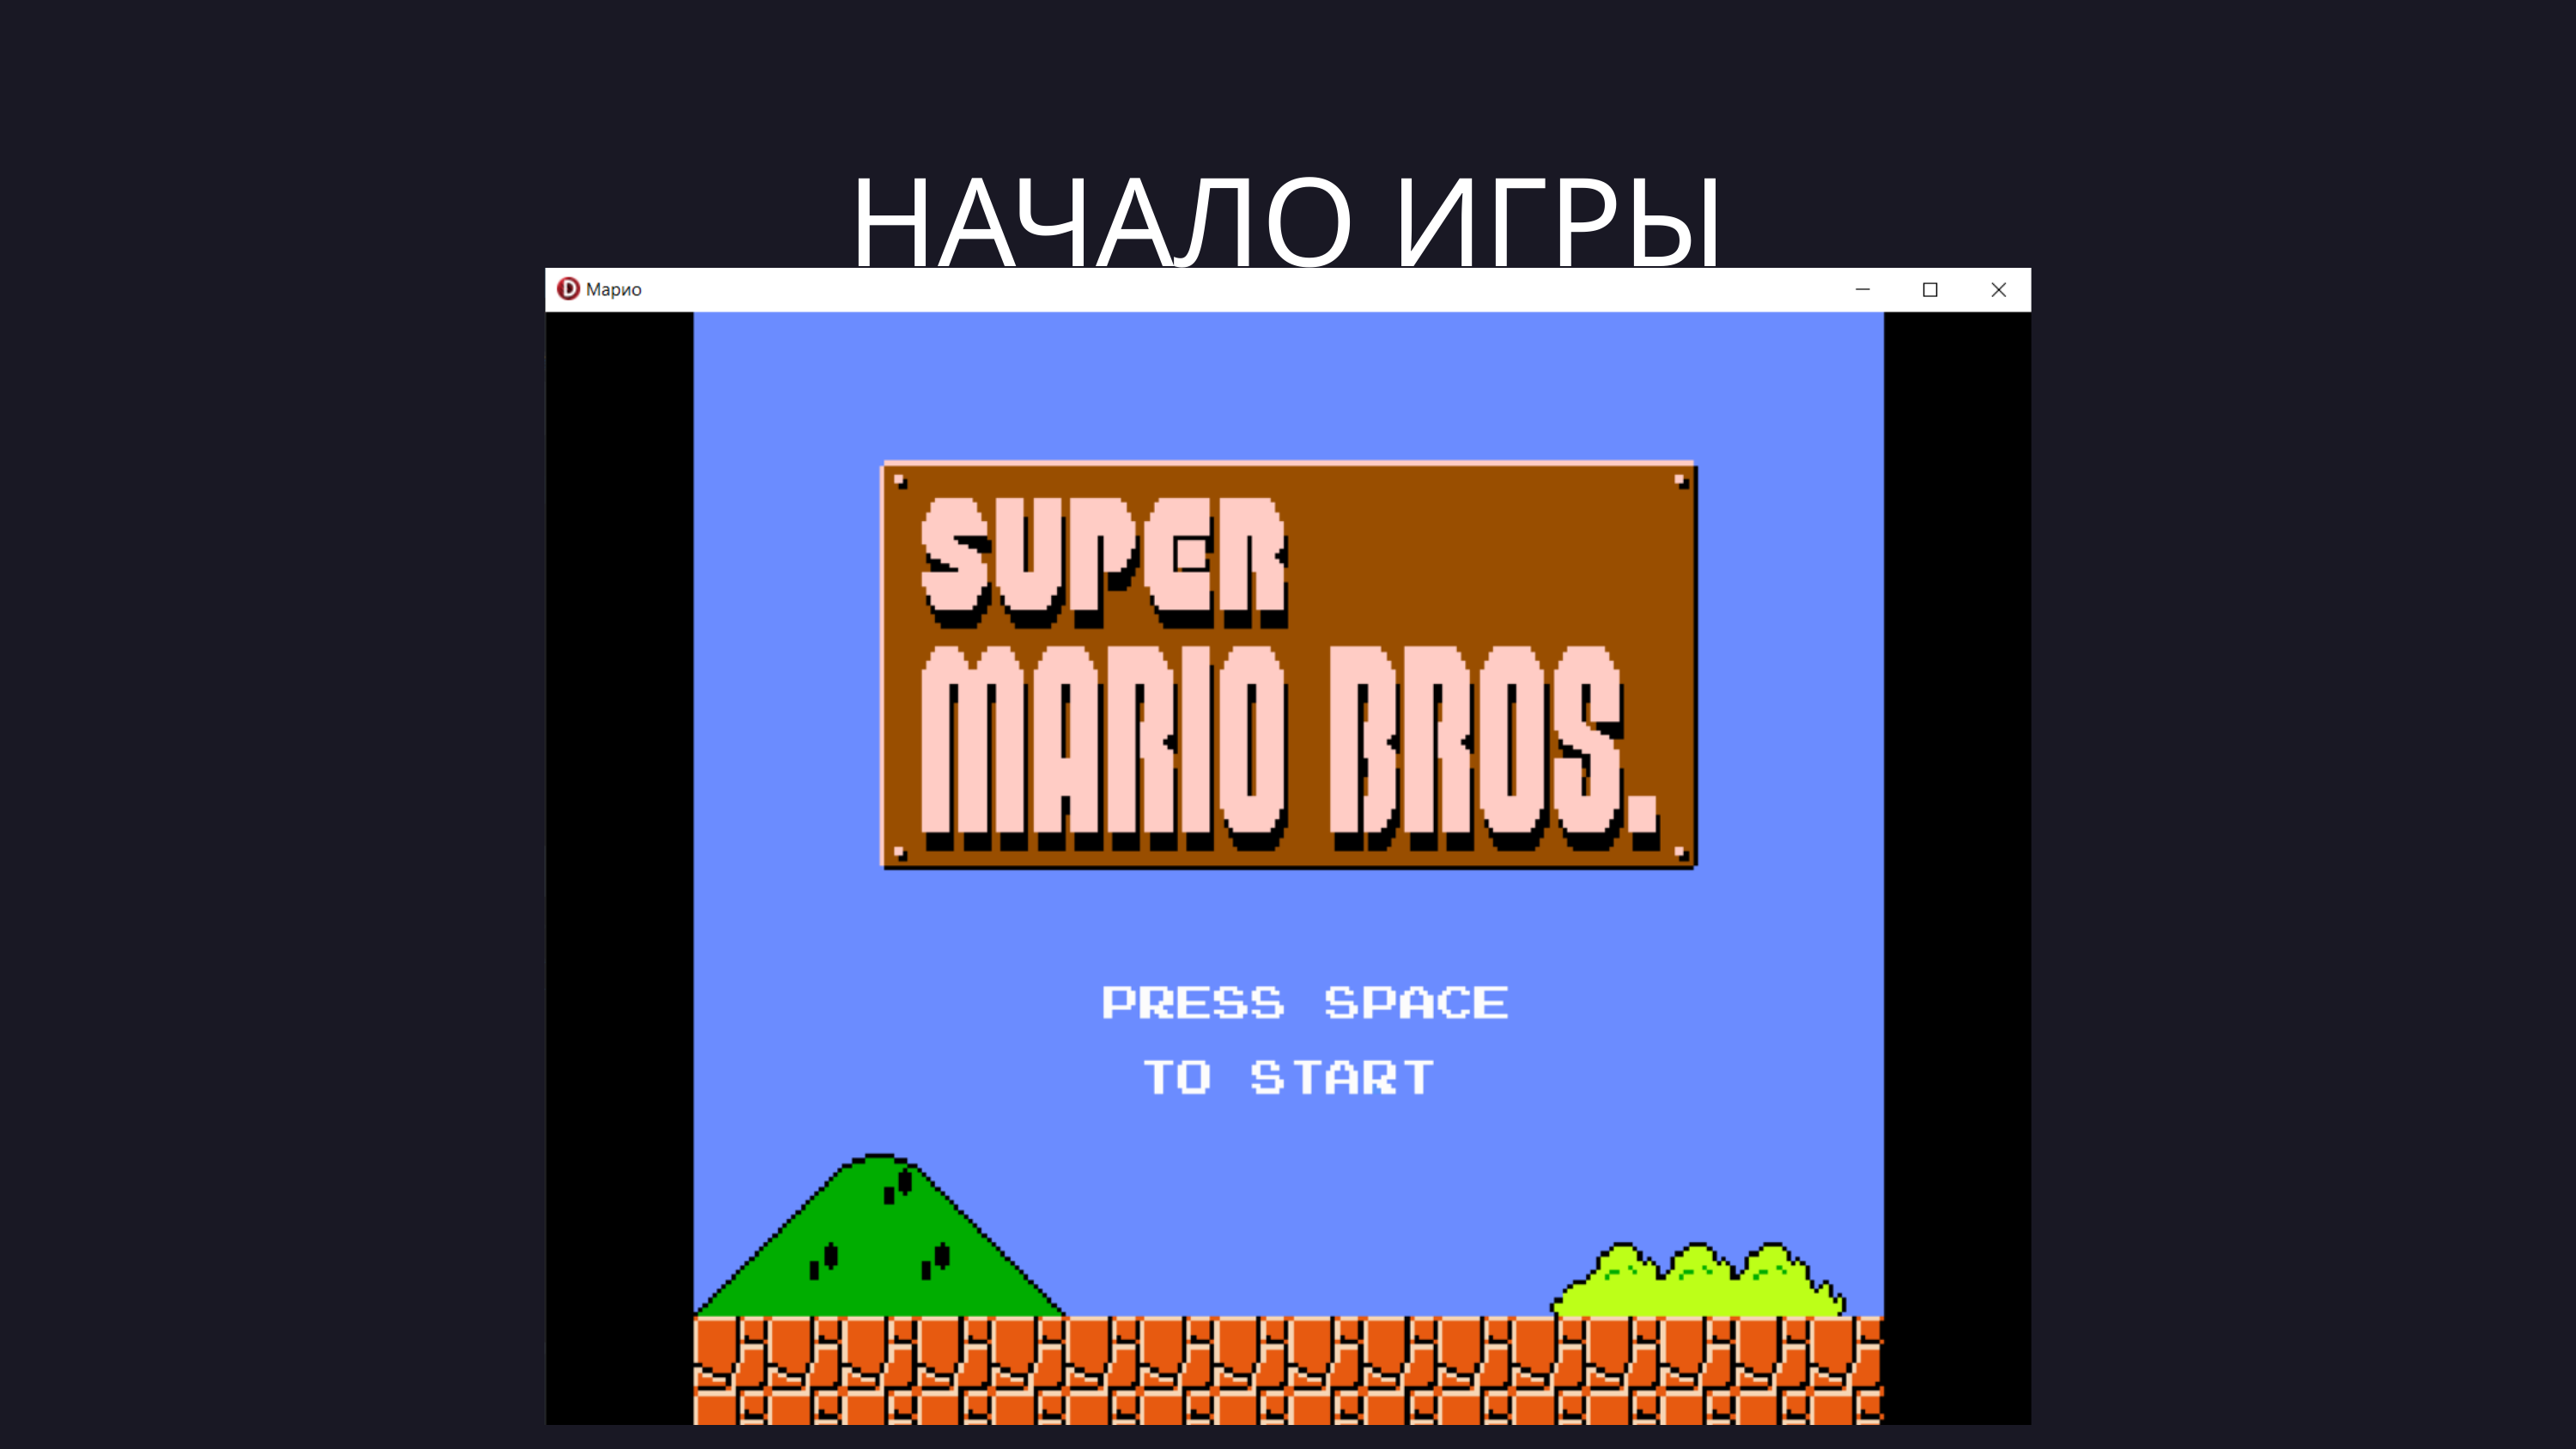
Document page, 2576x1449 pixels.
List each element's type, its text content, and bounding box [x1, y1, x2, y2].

text_box НАЧАЛО ИГРЫ [275, 143, 2300, 292]
text_box [544, 292, 2032, 1425]
